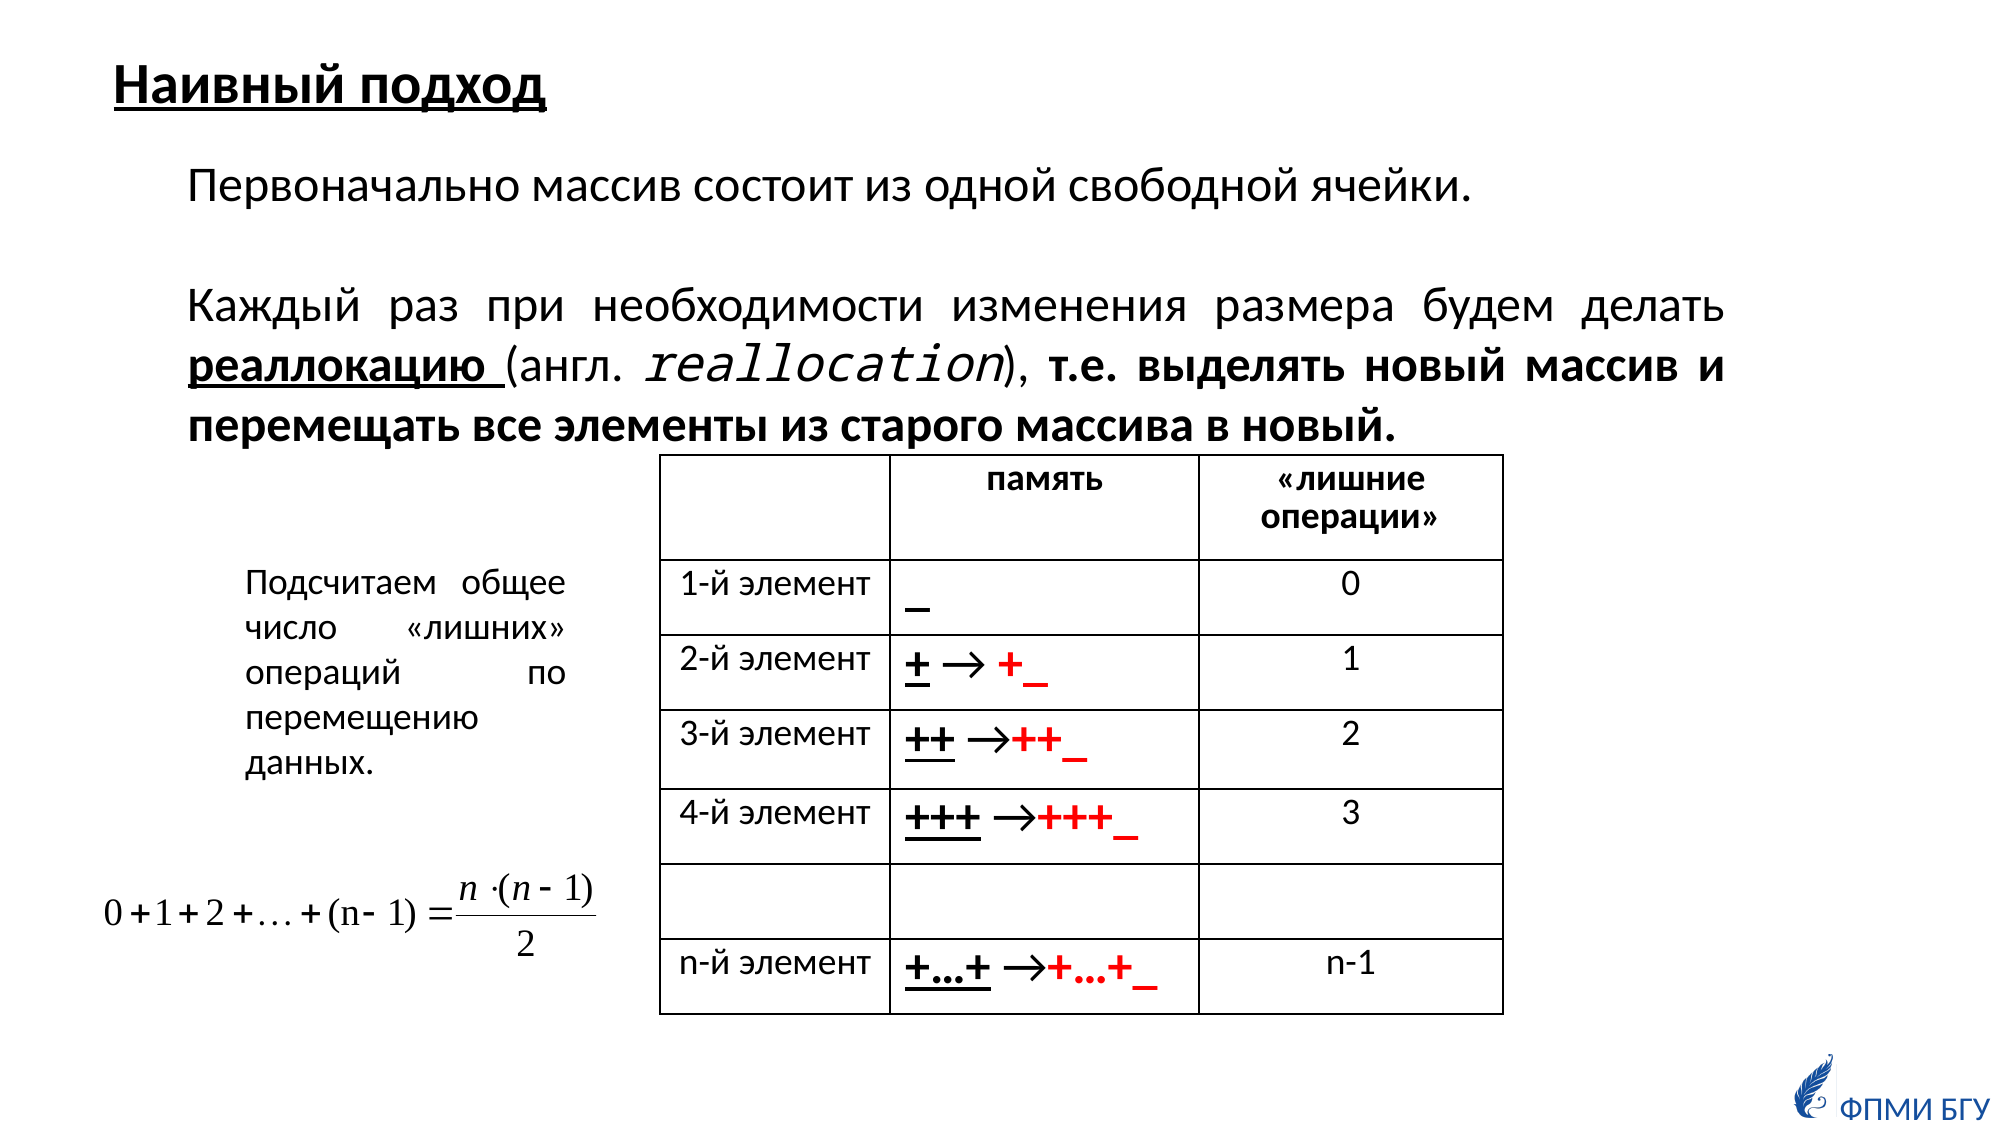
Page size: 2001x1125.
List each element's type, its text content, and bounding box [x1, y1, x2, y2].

table_cell n-й элемент [661, 940, 889, 1013]
table_cell 1-й элемент [661, 561, 889, 634]
table_cell 2 [1200, 711, 1502, 788]
table_cell 1 [1200, 636, 1502, 709]
picture [1793, 1053, 1837, 1118]
table_cell + → +_ [891, 636, 1198, 709]
table_cell +…+ →+…+_ [891, 940, 1198, 1013]
table_cell 2-й элемент [661, 636, 889, 709]
text_box Подсчитаем общее число «лишних» операций по перемещению данных. [230, 549, 582, 790]
table_cell n-1 [1200, 940, 1502, 1013]
table_header память [891, 456, 1198, 559]
text_box ФПМИ БГУ [1830, 1087, 2000, 1125]
table_cell [661, 865, 889, 938]
table_cell ++ →++_ [891, 711, 1198, 788]
table_header «лишние операции» [1200, 456, 1502, 559]
table_cell +++ →+++_ [891, 790, 1198, 863]
table_cell 0 [1200, 561, 1502, 634]
table_cell [891, 865, 1198, 938]
text_box Наивный подход [98, 37, 562, 123]
table_cell 4-й элемент [661, 790, 889, 863]
table_cell 3 [1200, 790, 1502, 863]
table_cell [1200, 865, 1502, 938]
table_cell _ [891, 561, 1198, 634]
table_cell 3-й элемент [661, 711, 889, 788]
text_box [99, 864, 601, 965]
table_header [661, 456, 889, 559]
text_box Первоначально массив состоит из одной свободной ячейки. Каждый раз при необходимости изменения размера будем делать реаллокацию (англ. reallocation), т.е. выделять новый массив и перемещать все элементы из старого массива в новый. [97, 143, 1741, 459]
